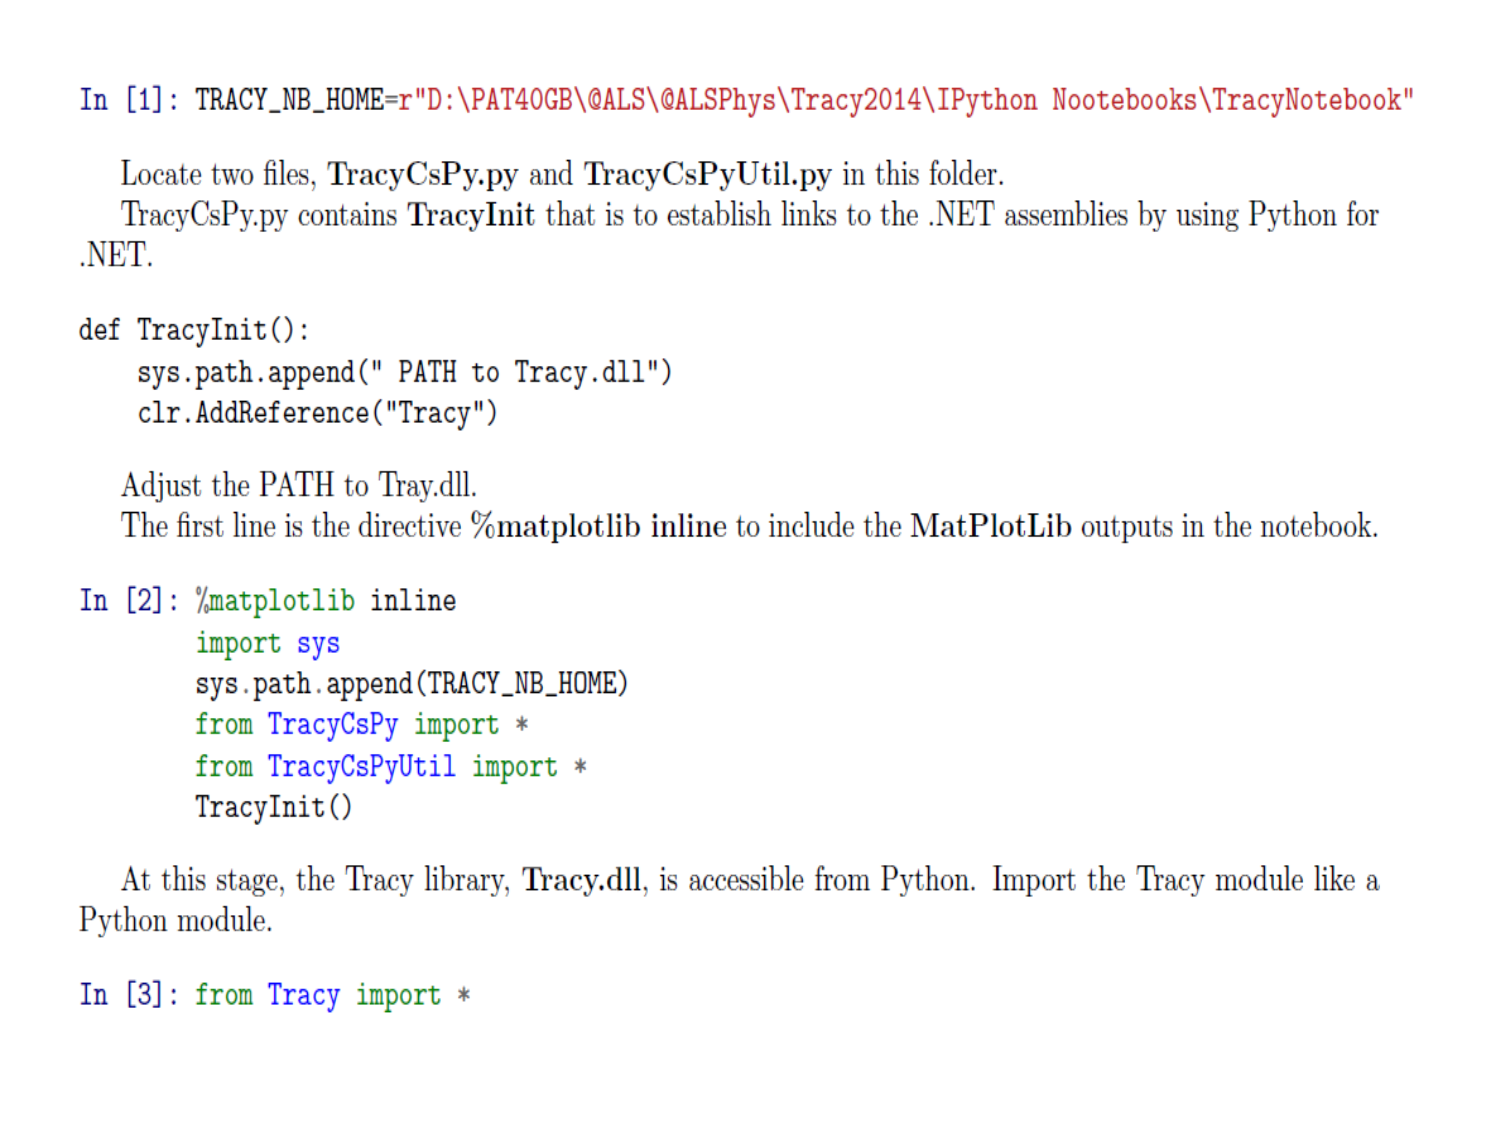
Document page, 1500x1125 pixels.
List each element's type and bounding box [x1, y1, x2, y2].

picture [62, 74, 1429, 1033]
